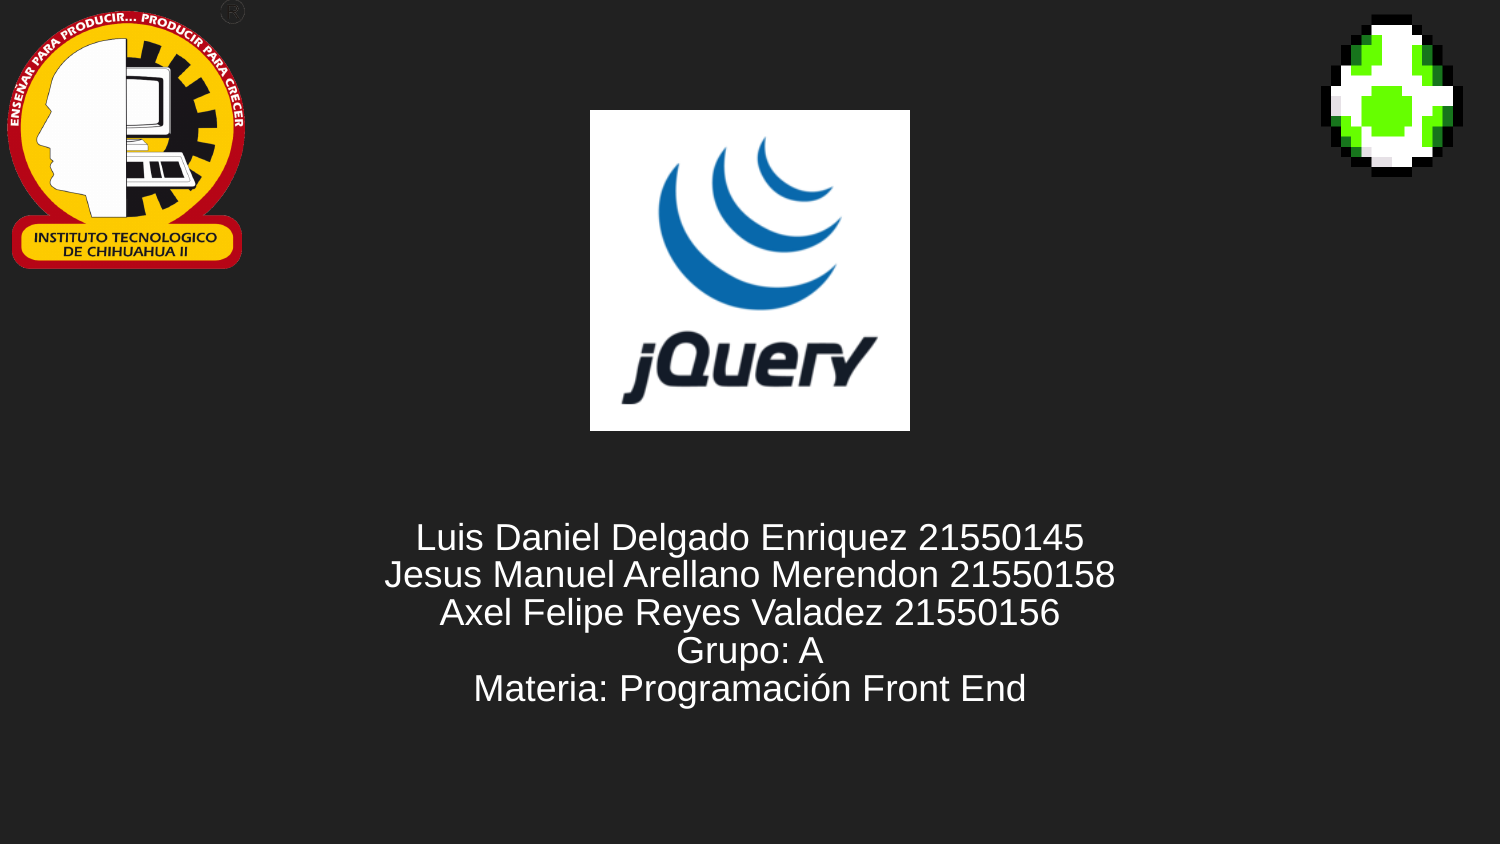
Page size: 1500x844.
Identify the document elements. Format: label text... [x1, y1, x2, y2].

picture [590, 110, 910, 431]
picture [1291, 13, 1487, 178]
subtitle Luis Daniel Delgado Enriquez 21550145 Jesus Manuel Arellano Merendon 21550158 Axel Felipe Reyes Valadez 21550156 Grupo: A Materia: Programación Front End [231, 504, 1269, 767]
picture [6, 0, 246, 269]
